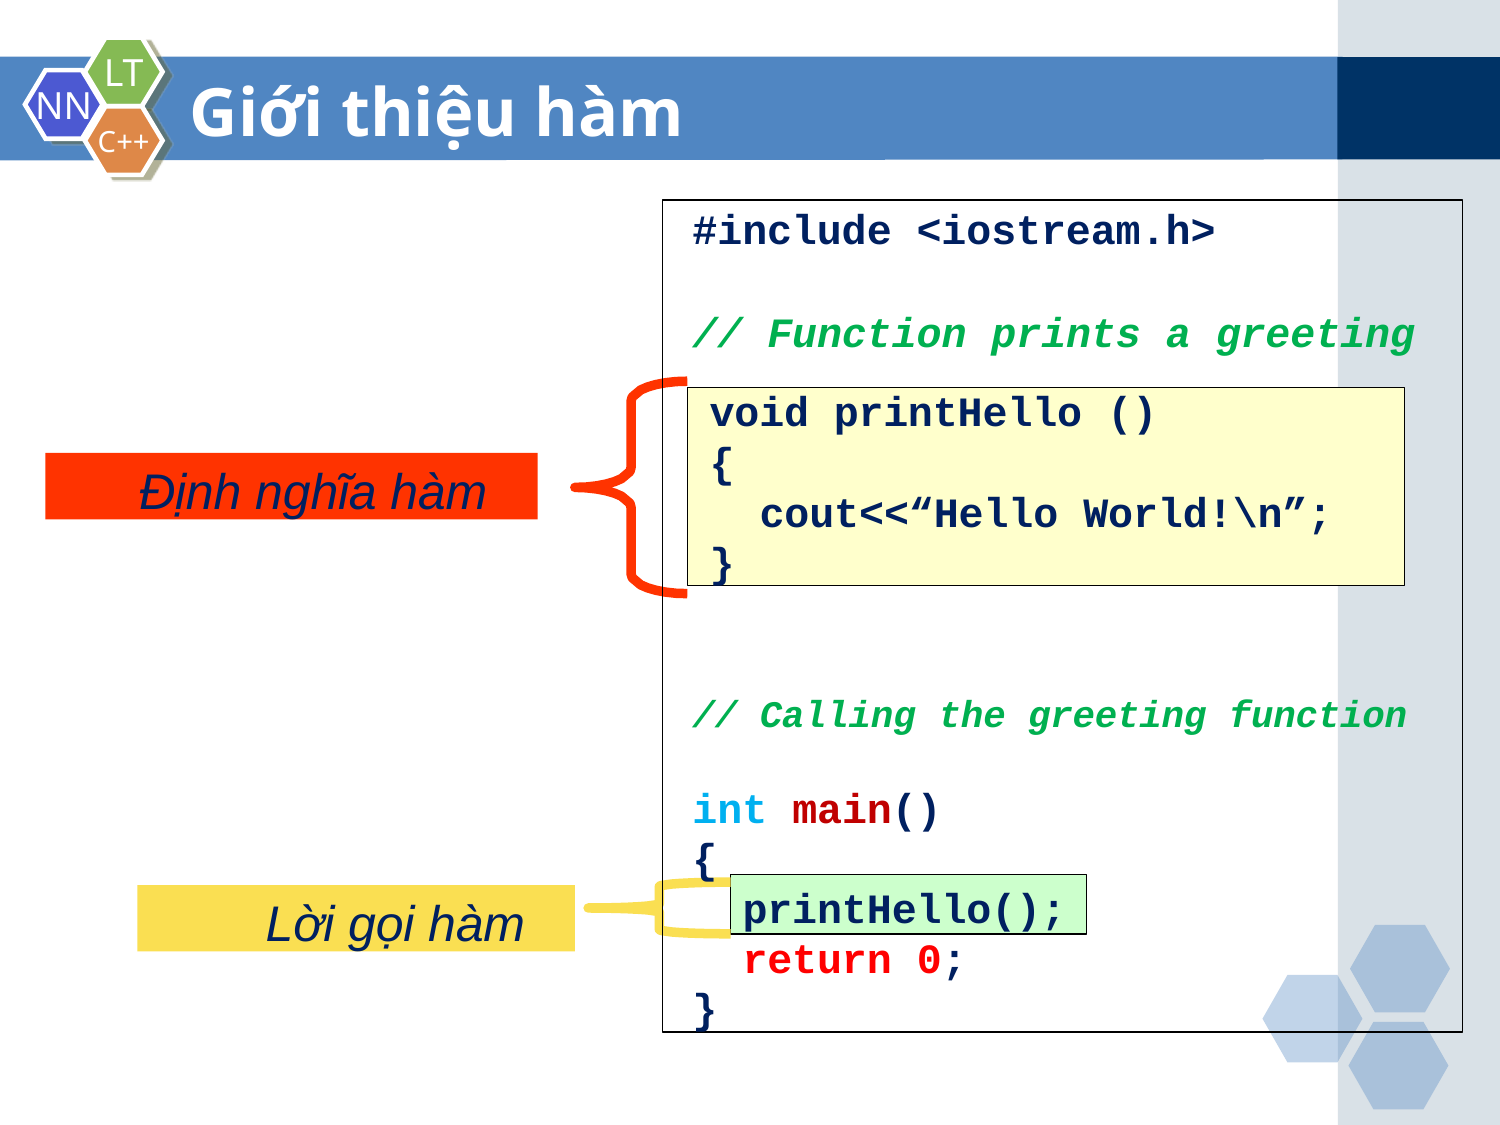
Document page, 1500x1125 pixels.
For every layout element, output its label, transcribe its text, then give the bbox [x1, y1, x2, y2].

text_box Định nghĩa hàm [45, 452, 538, 520]
title Giới thiệu hàm [174, 37, 1426, 183]
text_box Lời gọi hàm [137, 885, 575, 952]
text_box #include <iostream.h> // Function prints a greeting // Calling the greeting function int main() { printHello(); return 0; } [662, 199, 1463, 1032]
text_box [574, 383, 662, 592]
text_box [582, 873, 1088, 938]
